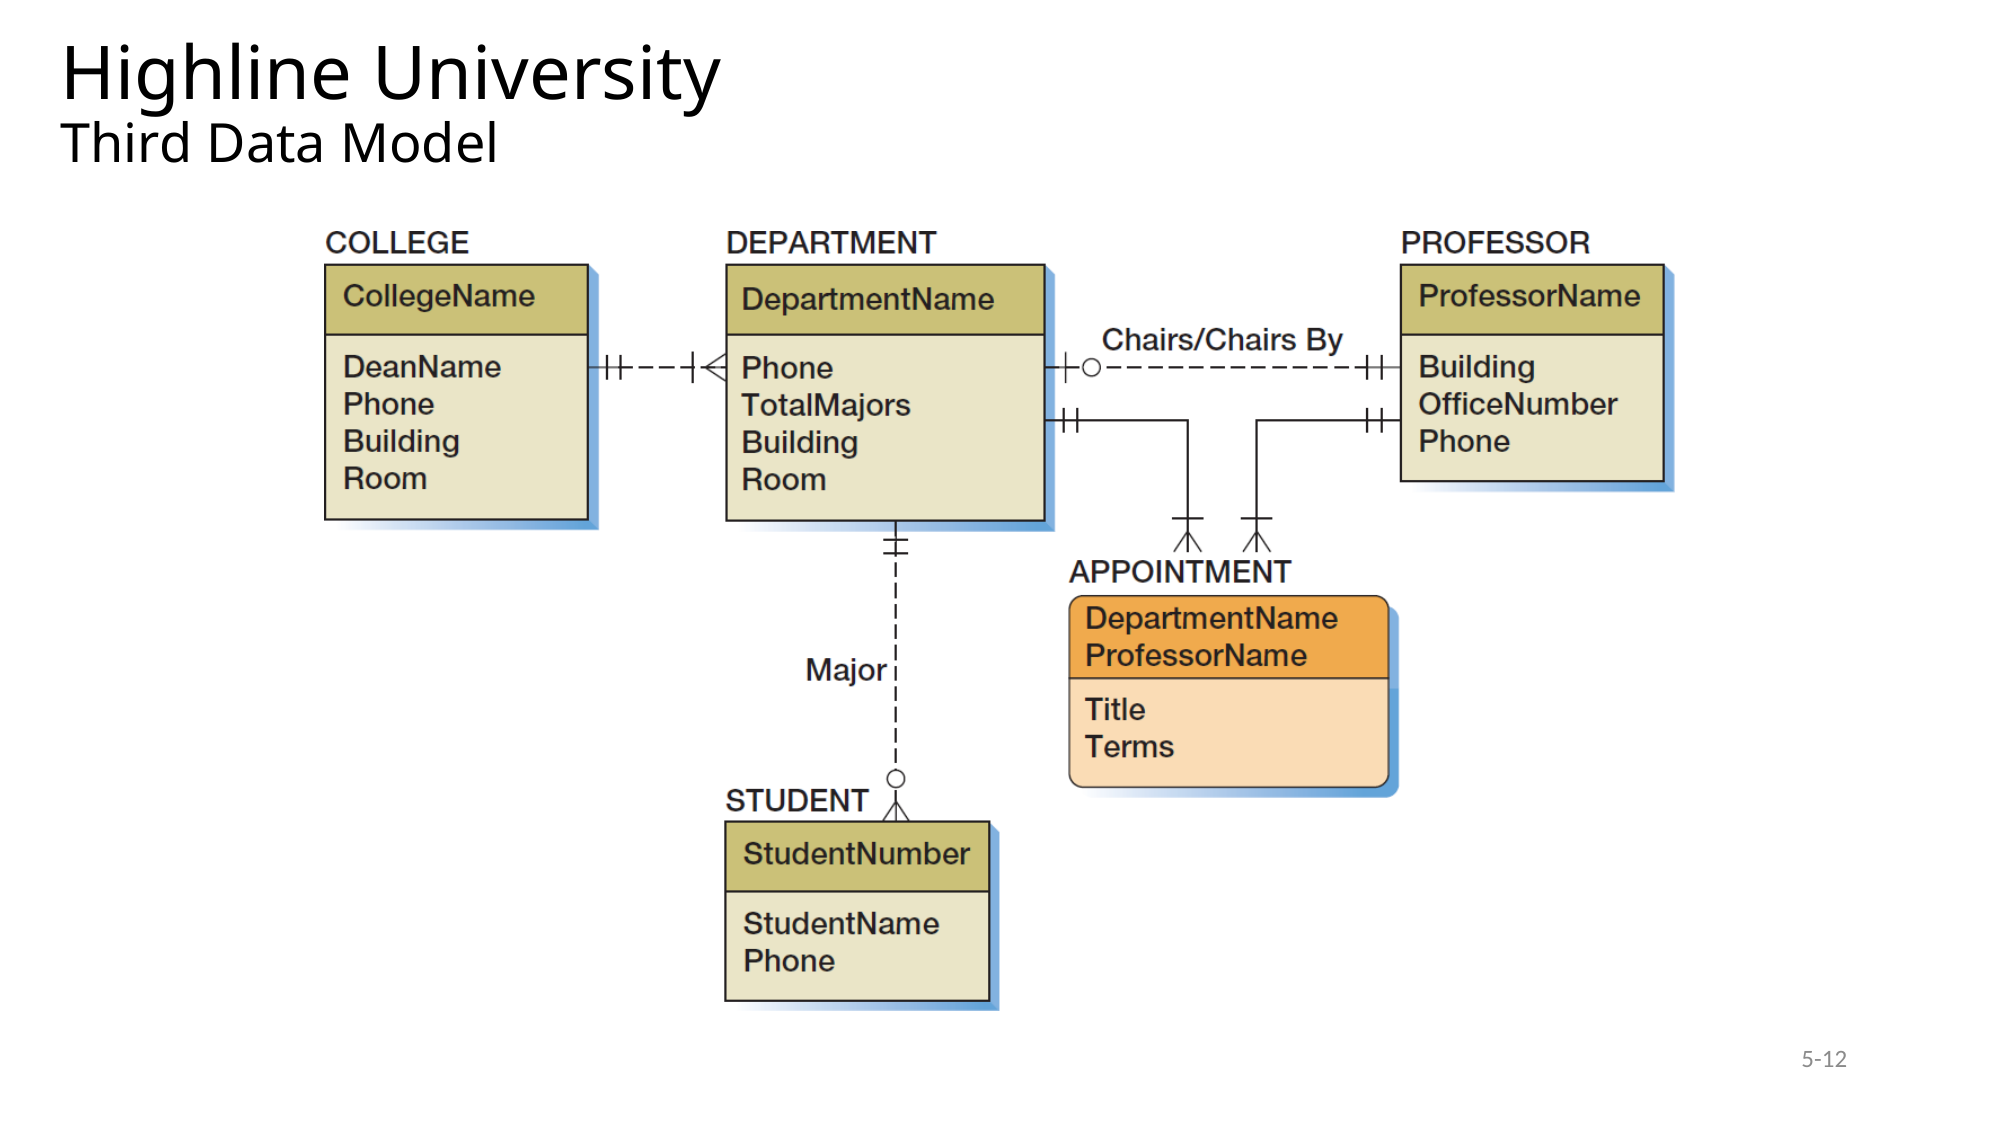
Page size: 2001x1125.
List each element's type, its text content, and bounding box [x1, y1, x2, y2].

slide_number 5-12 [1412, 1042, 1863, 1103]
title Highline University Third Data Model [45, 27, 1396, 183]
picture [324, 231, 1675, 1011]
